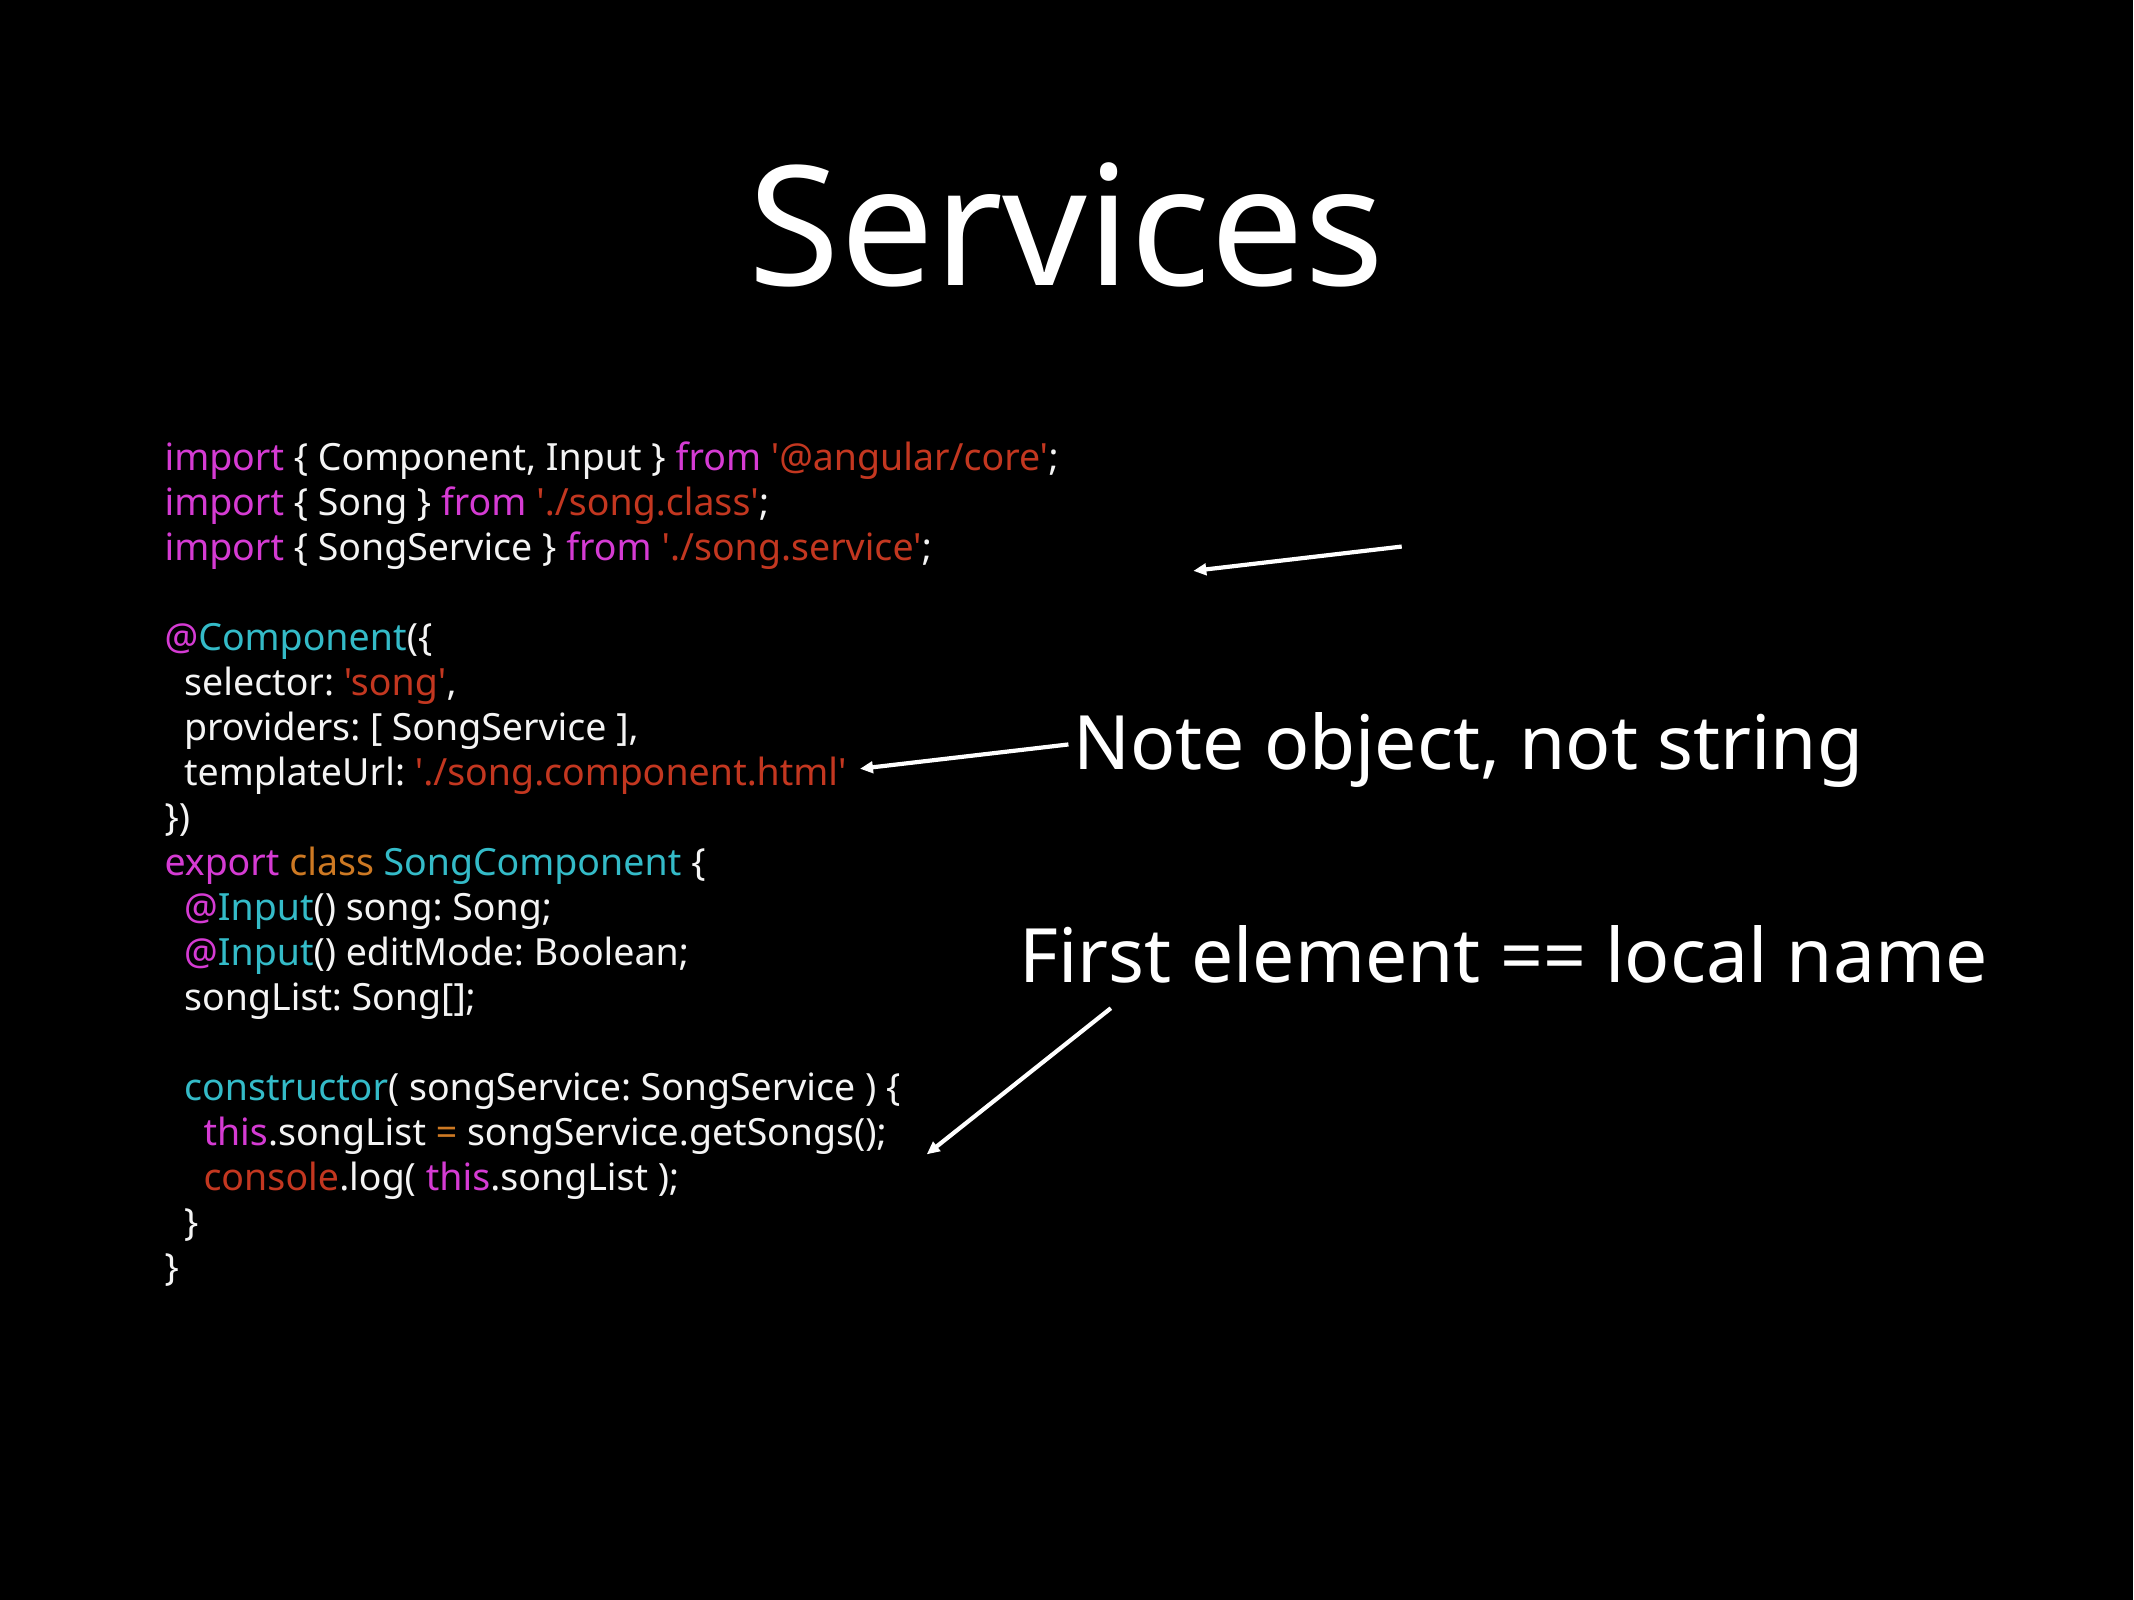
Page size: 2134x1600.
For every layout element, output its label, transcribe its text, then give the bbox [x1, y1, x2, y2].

text_box [860, 744, 1064, 774]
text_box Note object, not string [1064, 686, 1873, 793]
title Services [155, 41, 1978, 397]
text_box [1193, 546, 1402, 576]
list import { Component, Input } from '@angular/core'; import { Song } from './song.class'; import { SongService } from './song.service'; @Component({ selector: 'song', providers: [ SongService ], templateUrl: './song.component.html' }) export class SongComponent { @Input() song: Song; @Input() editMode: Boolean; songList: Song[]; constructor( songService: SongService ) { this.songList = songService.getSongs(); console.log( this.songList ); } } [155, 424, 1978, 1457]
text_box First element == local name [1011, 899, 1997, 1007]
text_box [927, 1008, 1111, 1155]
